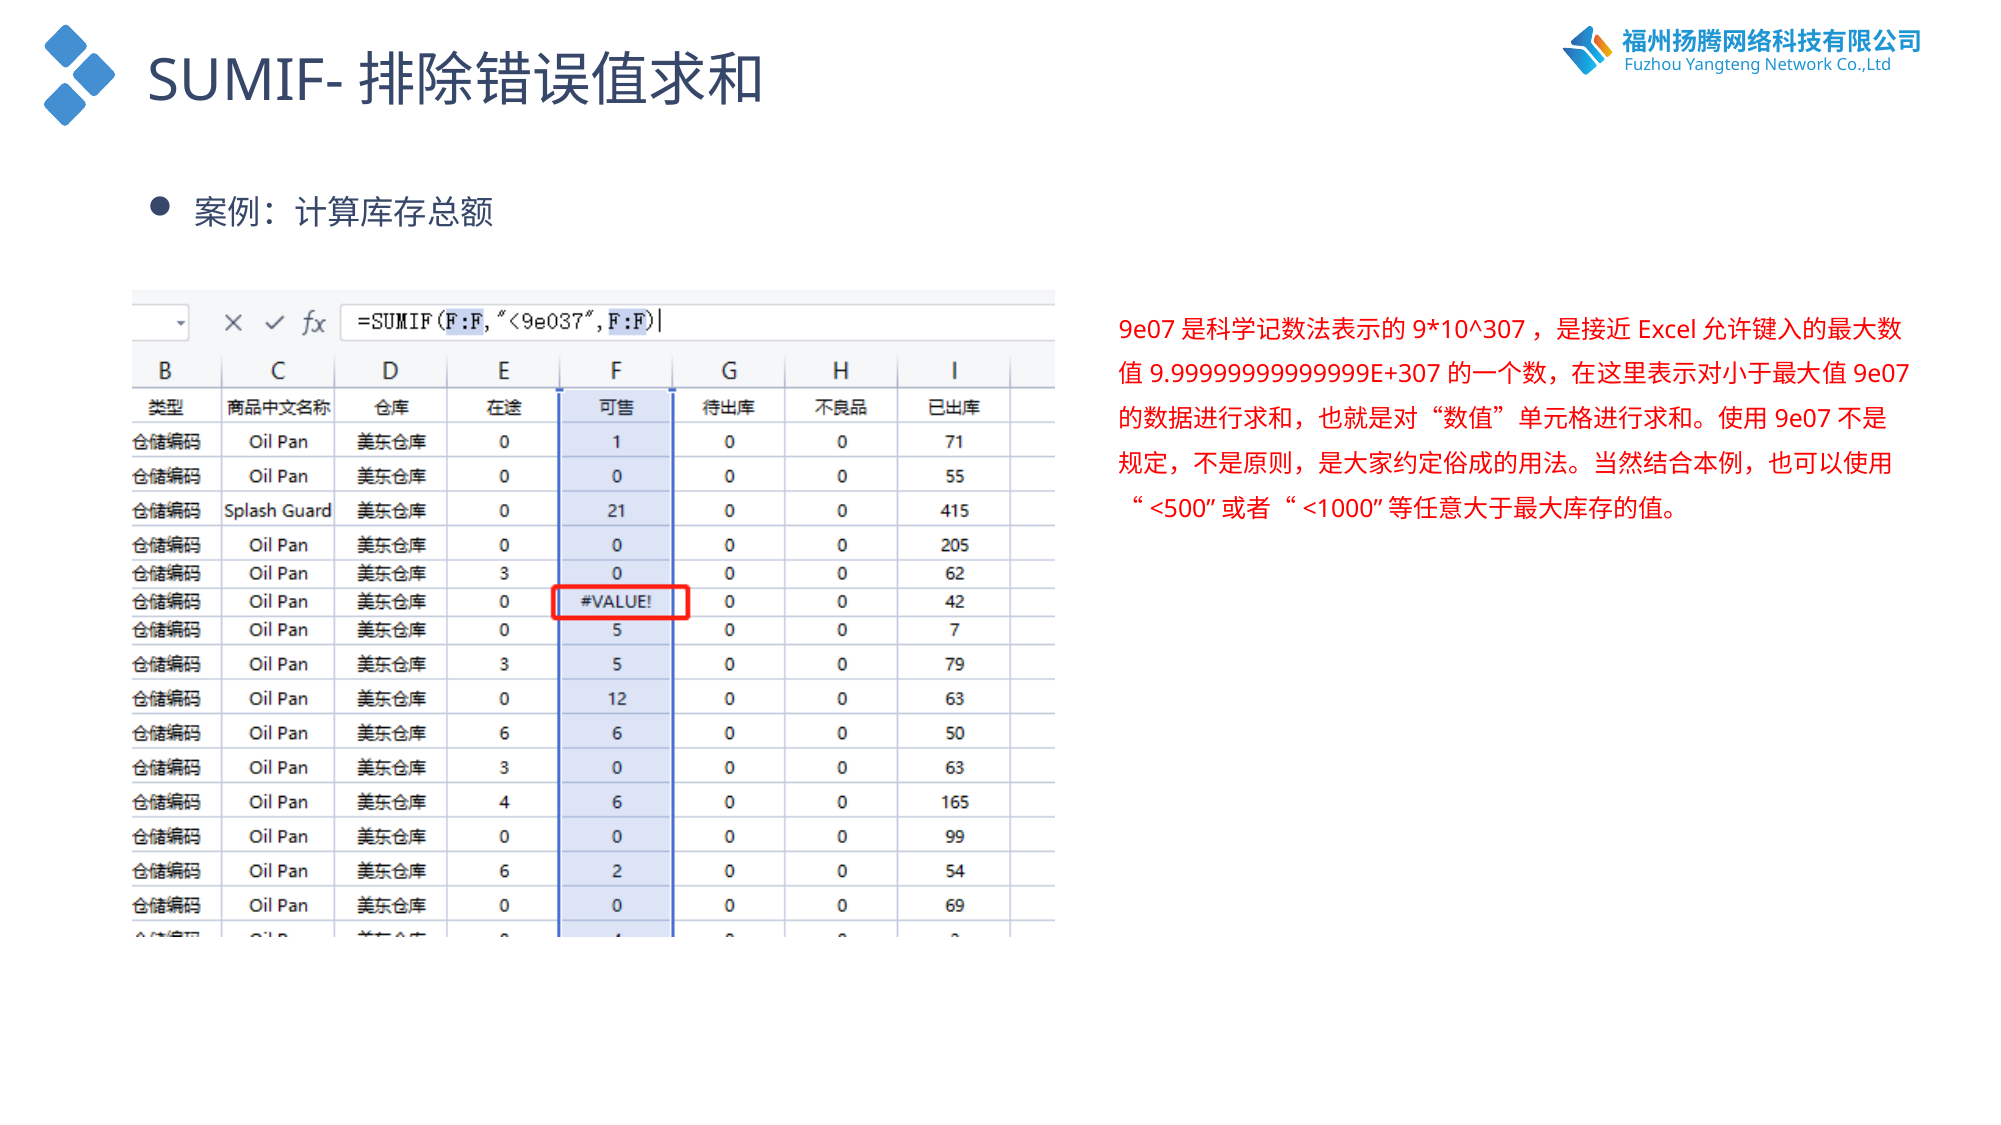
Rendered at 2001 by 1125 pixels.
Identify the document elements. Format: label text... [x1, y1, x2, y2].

text_box [43, 82, 86, 126]
picture [132, 290, 1055, 937]
text_box [72, 53, 116, 97]
text_box 案例：计算库存总额 [132, 143, 1670, 270]
picture [1560, 23, 1615, 78]
text_box SUMIF-排除错误值求和 [132, 34, 936, 139]
text_box [44, 24, 87, 68]
text_box 9e07是科学记数法表示的9*10^307，是接近Excel允许键入的最大数值9.99999999999999E+307的一个数，在这里表示对小于最大值9e07的数据进行求和，也就是对“数值”单元格进行求和。使用9e07不是规定，不是原则，是大家约定俗成的用法。当然结合本例，也可以使用“<500”或者“<1000”等任意大于最大库存的值。 [1103, 290, 1926, 530]
